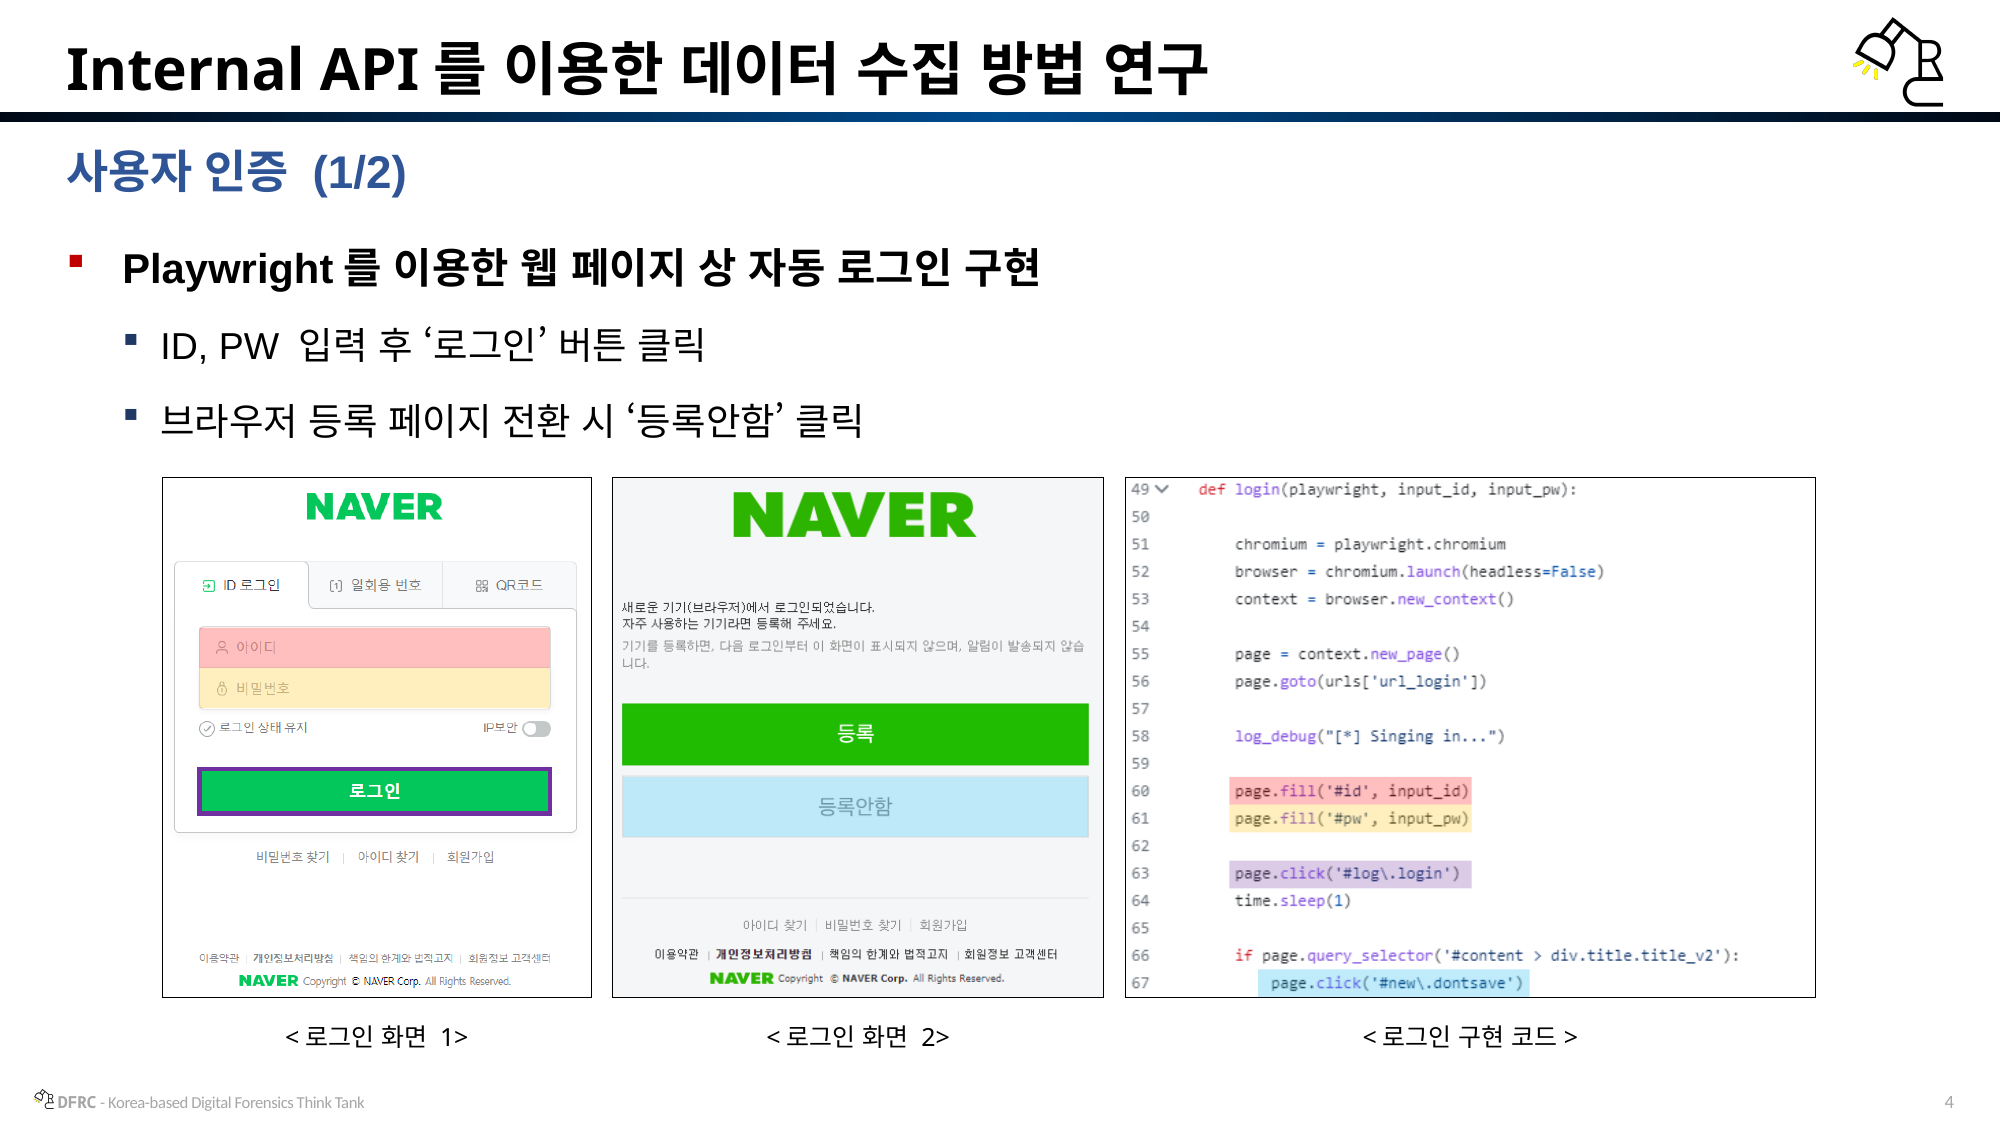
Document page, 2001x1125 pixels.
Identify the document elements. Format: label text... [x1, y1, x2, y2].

list 사용자 인증 (1/2) [51, 131, 1949, 210]
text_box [1125, 477, 1816, 1060]
picture [33, 1088, 55, 1110]
title Internal API를 이용한 데이터 수집 방법 연구 [51, 12, 1786, 103]
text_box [612, 477, 1104, 1060]
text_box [162, 477, 592, 1060]
list Playwright를 이용한 웹 페이지 상 자동 로그인 구현 ID, PW 입력 후 ‘로그인’ 버튼 클릭 브라우저 등록 페이지 전환 시 ‘등록안함’ 클릭 [51, 216, 1949, 1077]
picture [1850, 13, 1949, 111]
